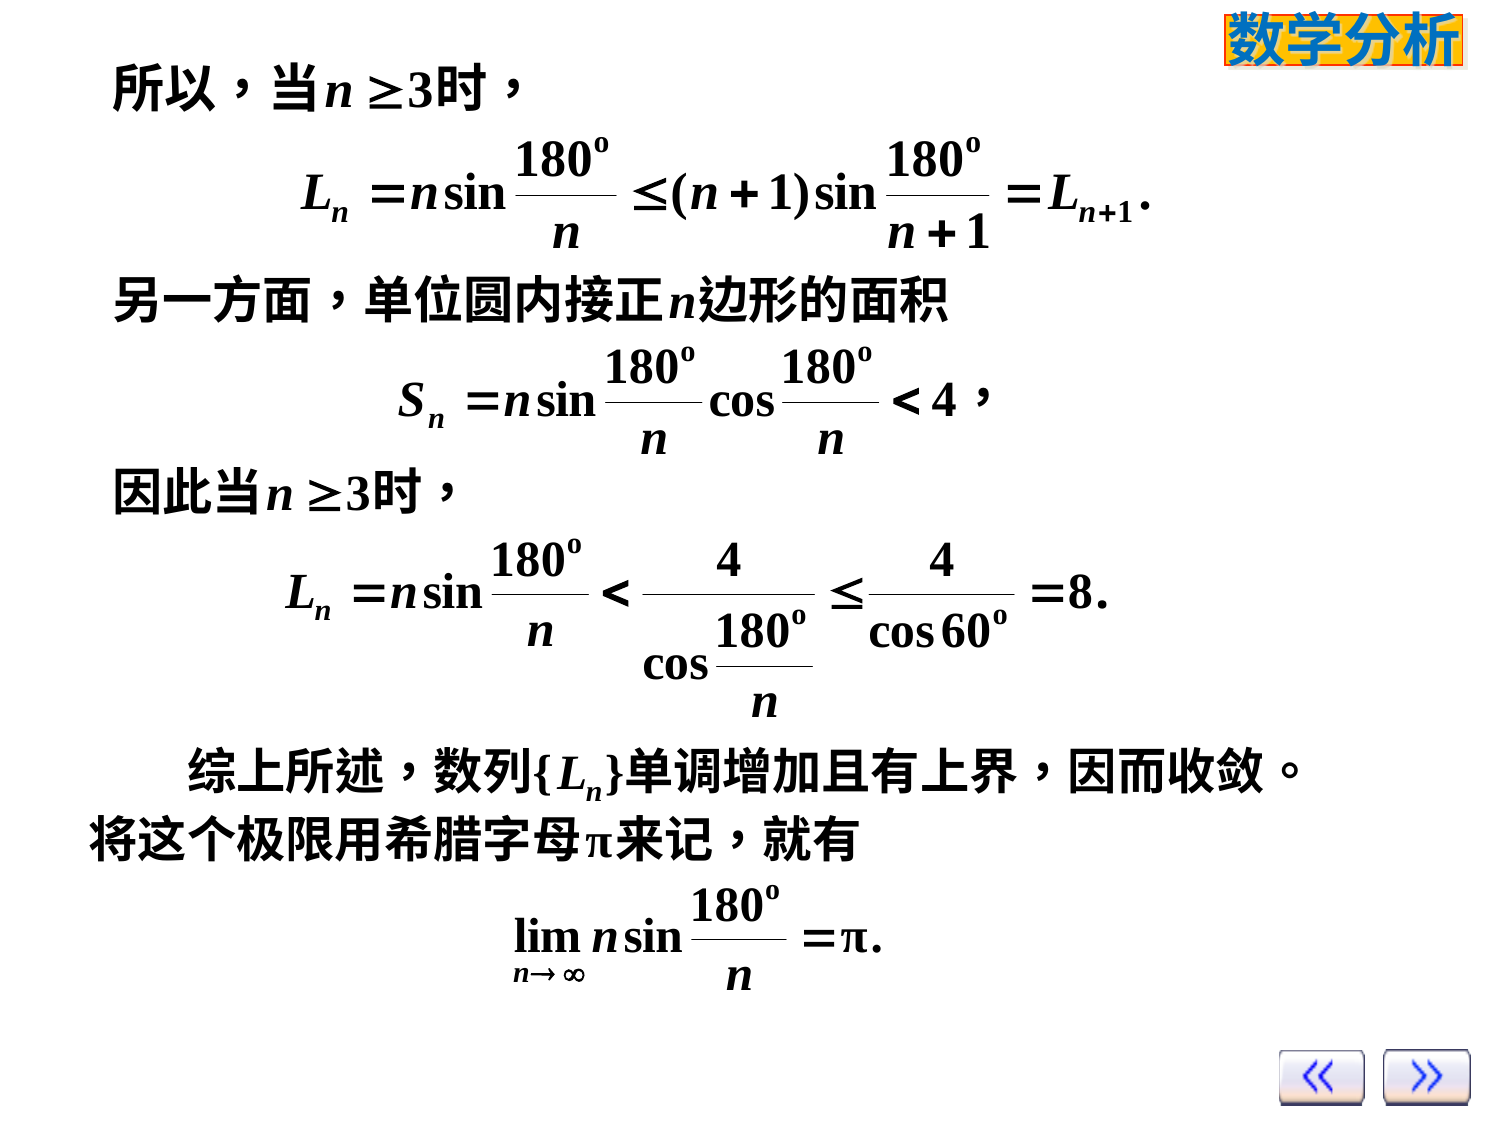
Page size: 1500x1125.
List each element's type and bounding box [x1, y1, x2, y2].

picture [1383, 1049, 1471, 1106]
picture [1279, 1050, 1365, 1106]
text_box [111, 54, 1337, 291]
text_box [111, 266, 1290, 774]
text_box [88, 739, 1305, 1063]
